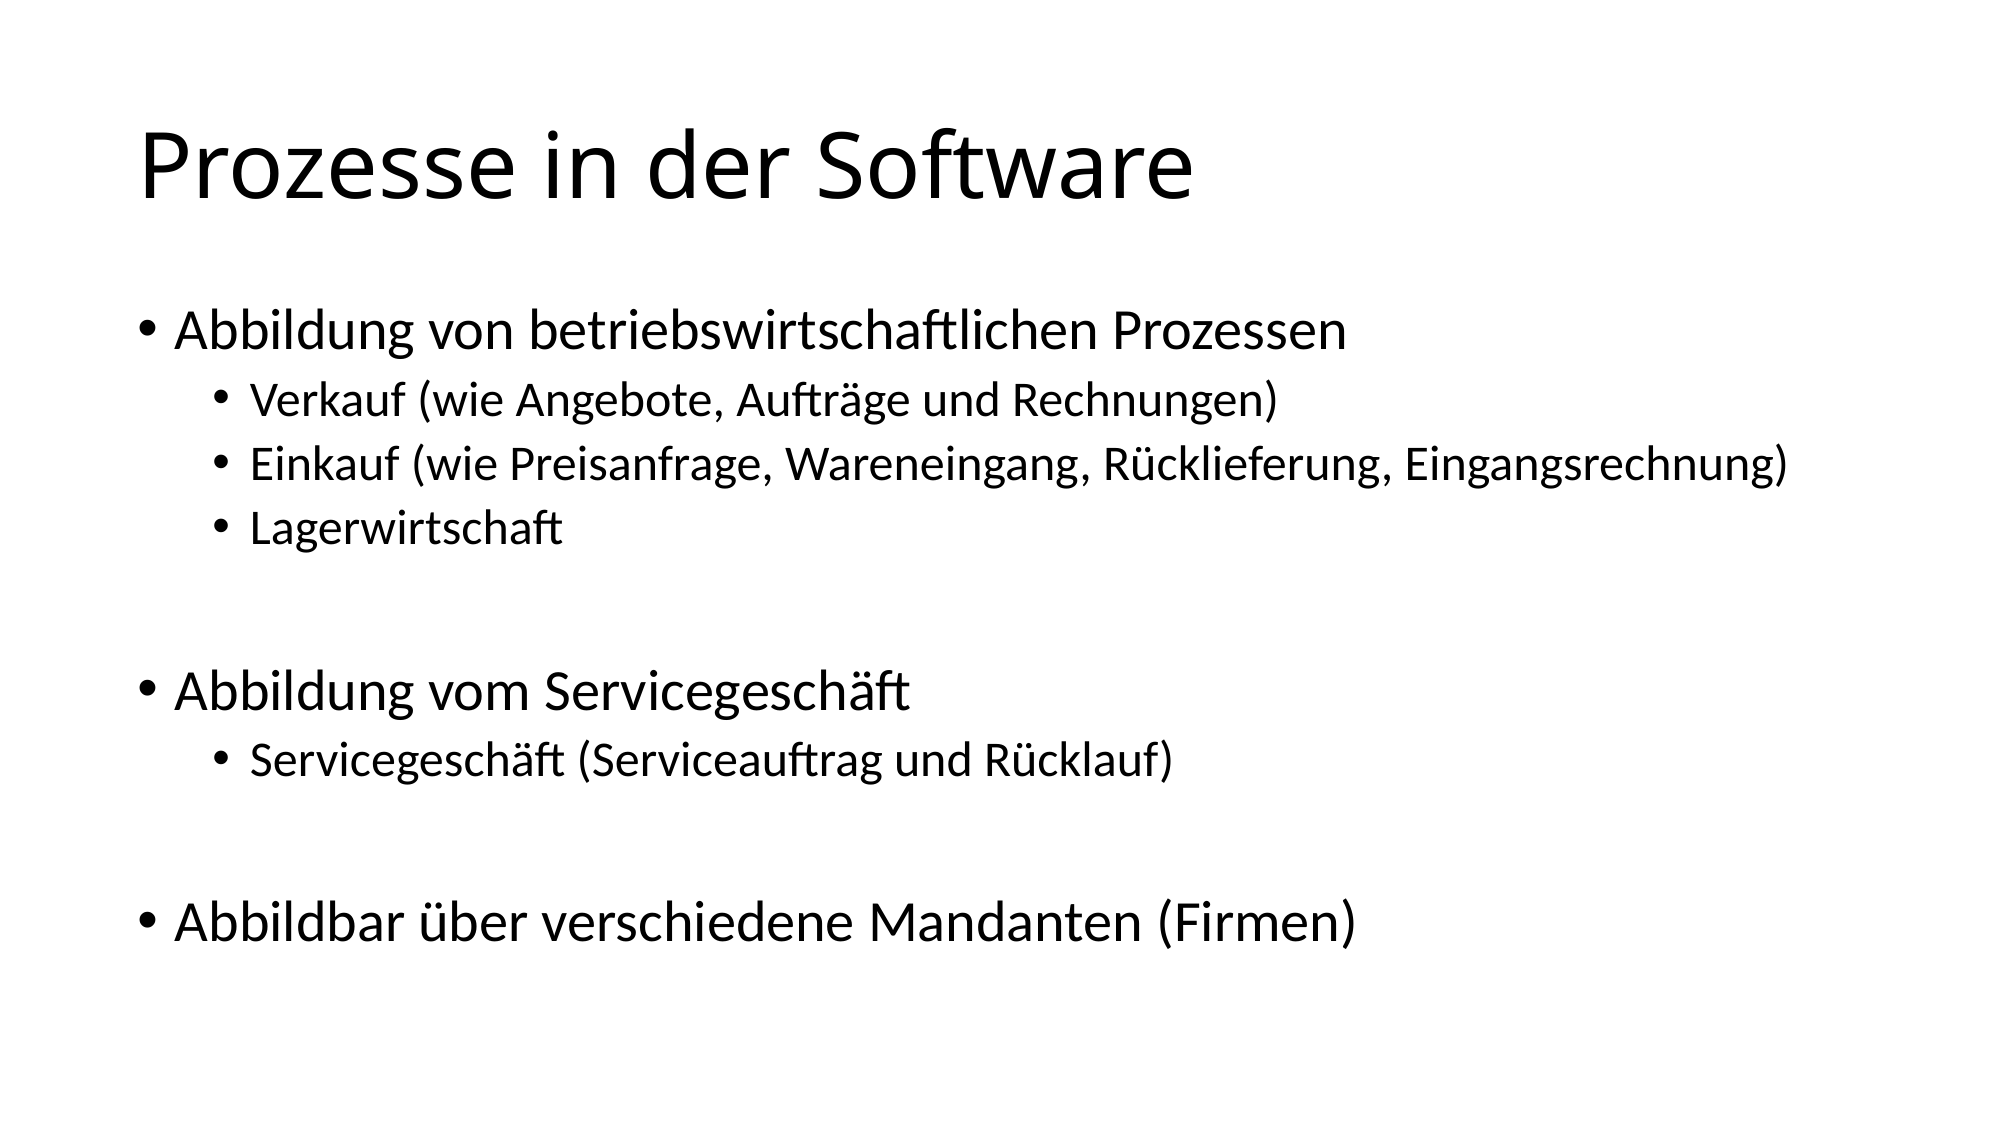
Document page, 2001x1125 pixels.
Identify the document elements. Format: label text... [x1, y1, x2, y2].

list Abbildung von betriebswirtschaftlichen Prozessen Verkauf (wie Angebote, Aufträge und Rechnungen) Einkauf (wie Preisanfrage, Wareneingang, Rücklieferung, Eingangsrechnung) Lagerwirtschaft Abbildung vom Servicegeschäft Servicegeschäft (Serviceauftrag und Rücklauf) Abbildbar über verschiedene Mandanten (Firmen) [137, 299, 1863, 1014]
title Prozesse in der Software [137, 59, 1863, 278]
